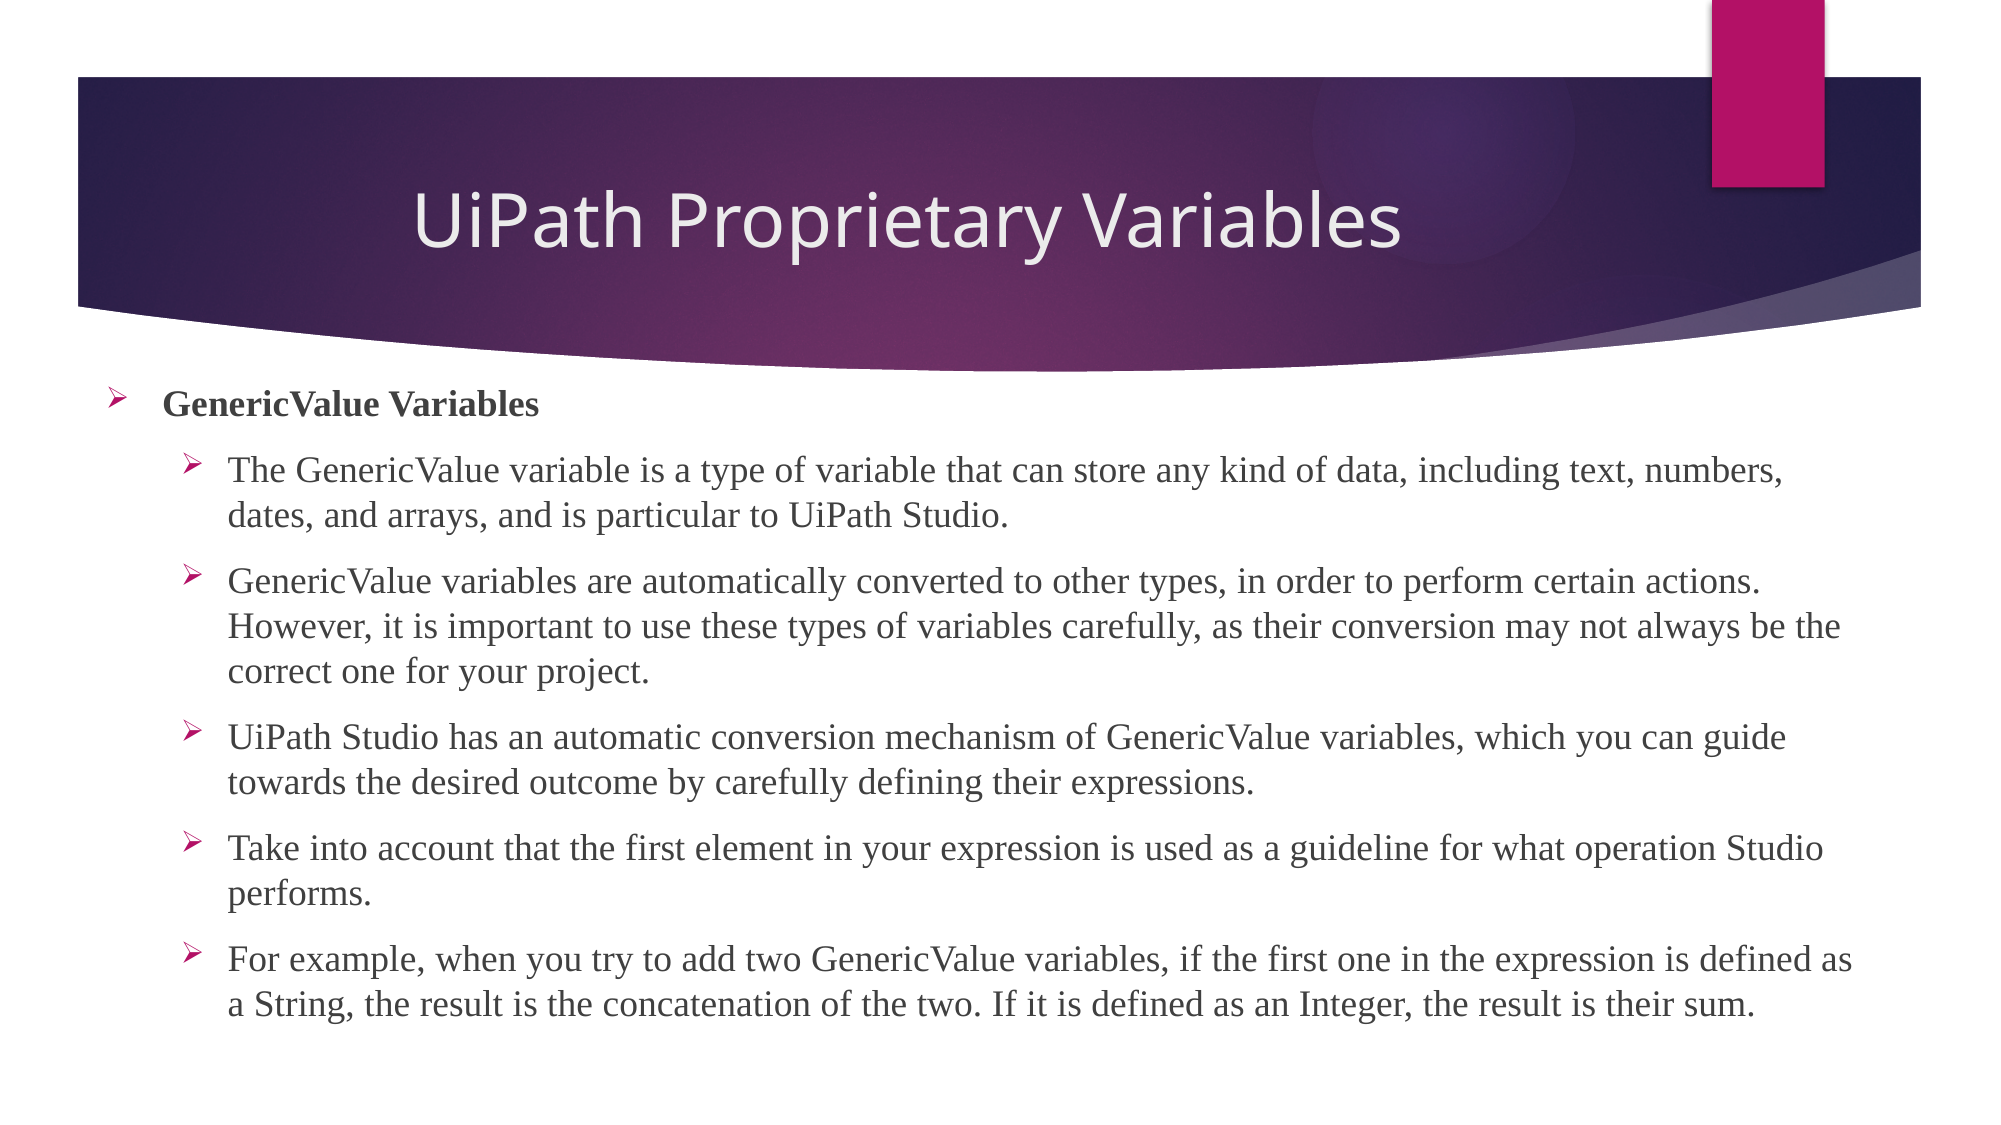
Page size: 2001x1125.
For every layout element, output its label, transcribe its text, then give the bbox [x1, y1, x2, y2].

list GenericValue Variables The GenericValue variable is a type of variable that can store any kind of data, including text, numbers, dates, and arrays, and is particular to UiPath Studio. GenericValue variables are automatically converted to other types, in order to perform certain actions. However, it is important to use these types of variables carefully, as their conversion may not always be the correct one for your project. UiPath Studio has an automatic conversion mechanism of GenericValue variables, which you can guide towards the desired outcome by carefully defining their expressions. Take into account that the first element in your expression is used as a guideline for what operation Studio performs. For example, when you try to add two GenericValue variables, if the first one in the expression is defined as a String, the result is the concatenation of the two. If it is defined as an Integer, the result is their sum. [90, 371, 1893, 1125]
title UiPath Proprietary Variables [189, 159, 1627, 276]
